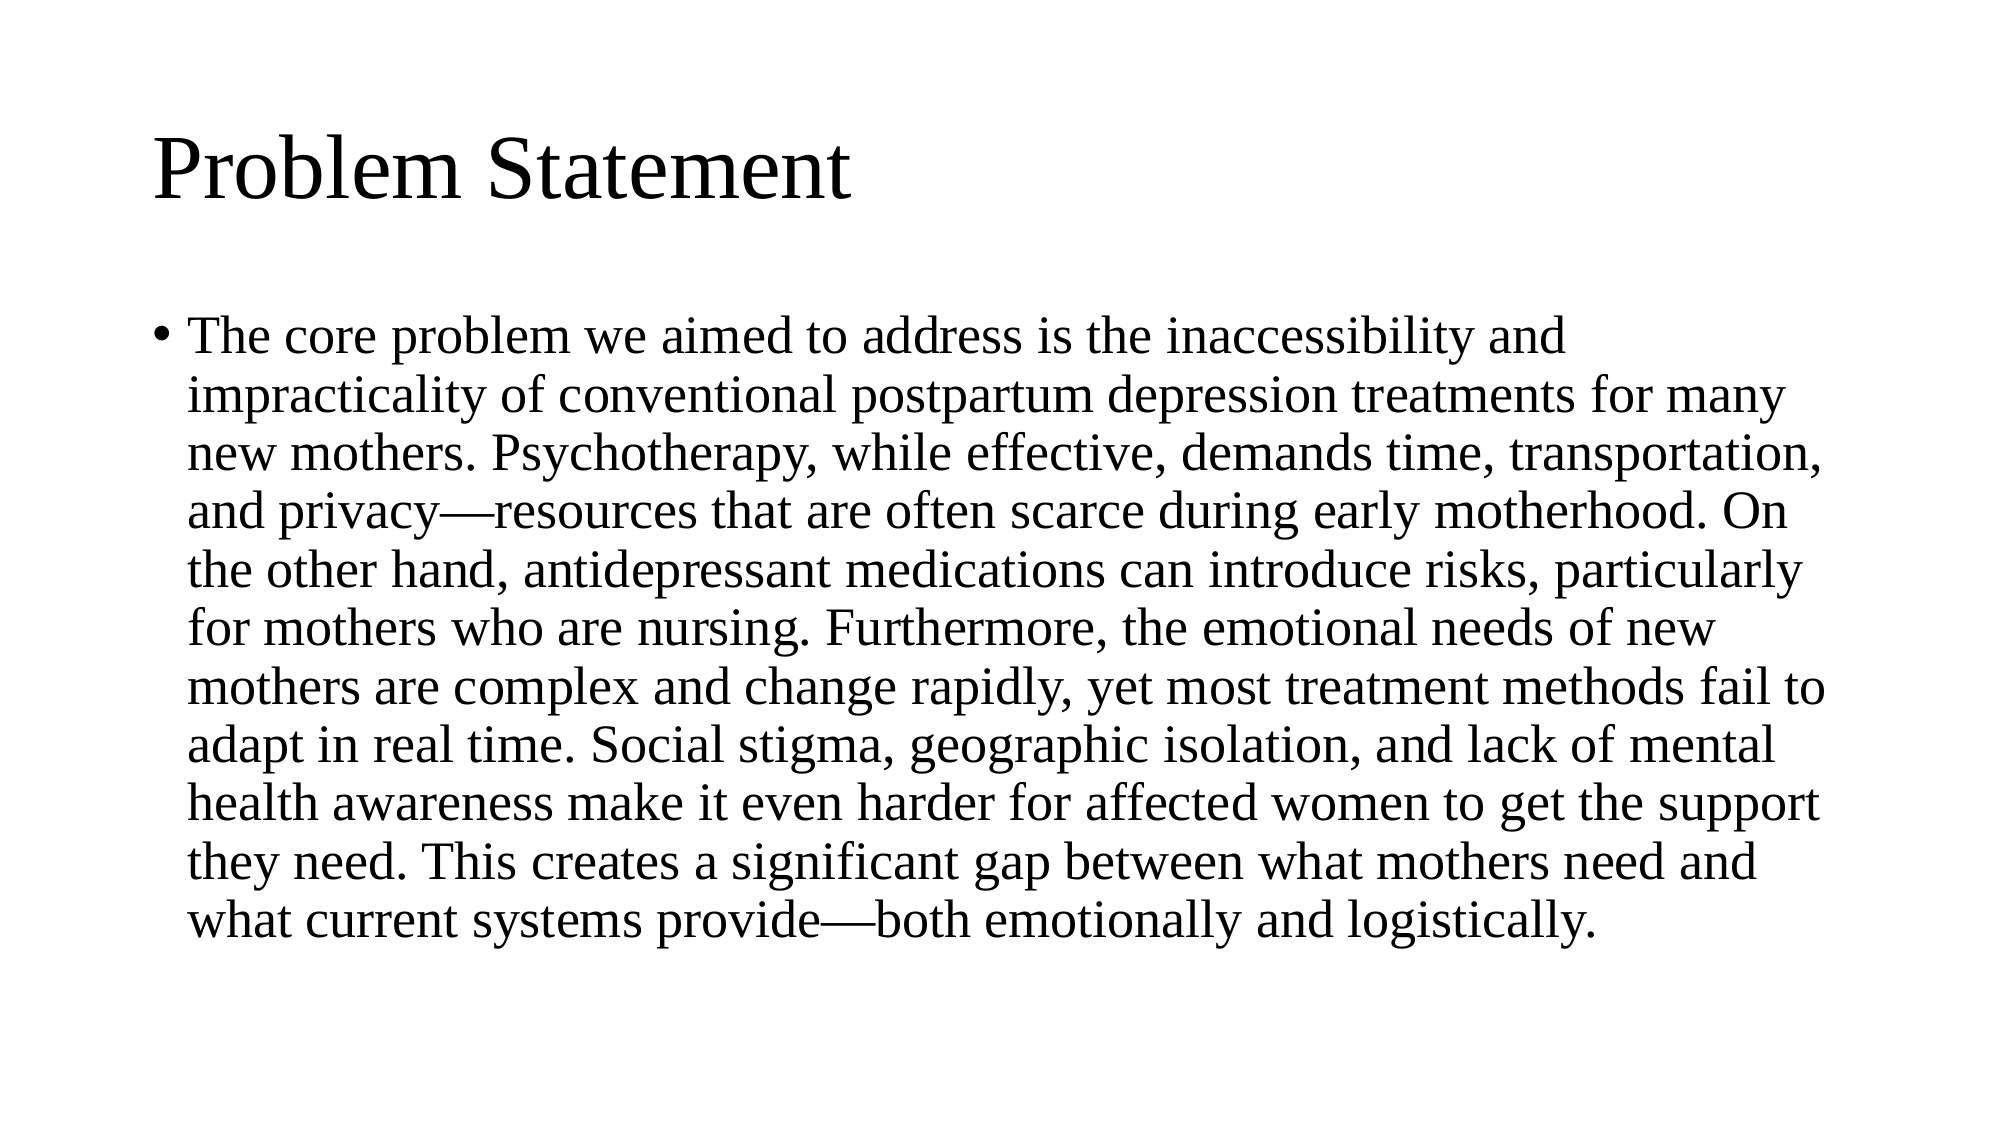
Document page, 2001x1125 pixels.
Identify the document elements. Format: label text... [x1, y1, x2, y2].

title Problem Statement [137, 59, 1863, 278]
list The core problem we aimed to address is the inaccessibility and impracticality of conventional postpartum depression treatments for many new mothers. Psychotherapy, while effective, demands time, transportation, and privacy—resources that are often scarce during early motherhood. On the other hand, antidepressant medications can introduce risks, particularly for mothers who are nursing. Furthermore, the emotional needs of new mothers are complex and change rapidly, yet most treatment methods fail to adapt in real time. Social stigma, geographic isolation, and lack of mental health awareness make it even harder for affected women to get the support they need. This creates a significant gap between what mothers need and what current systems provide—both emotionally and logistically. [137, 299, 1863, 1014]
